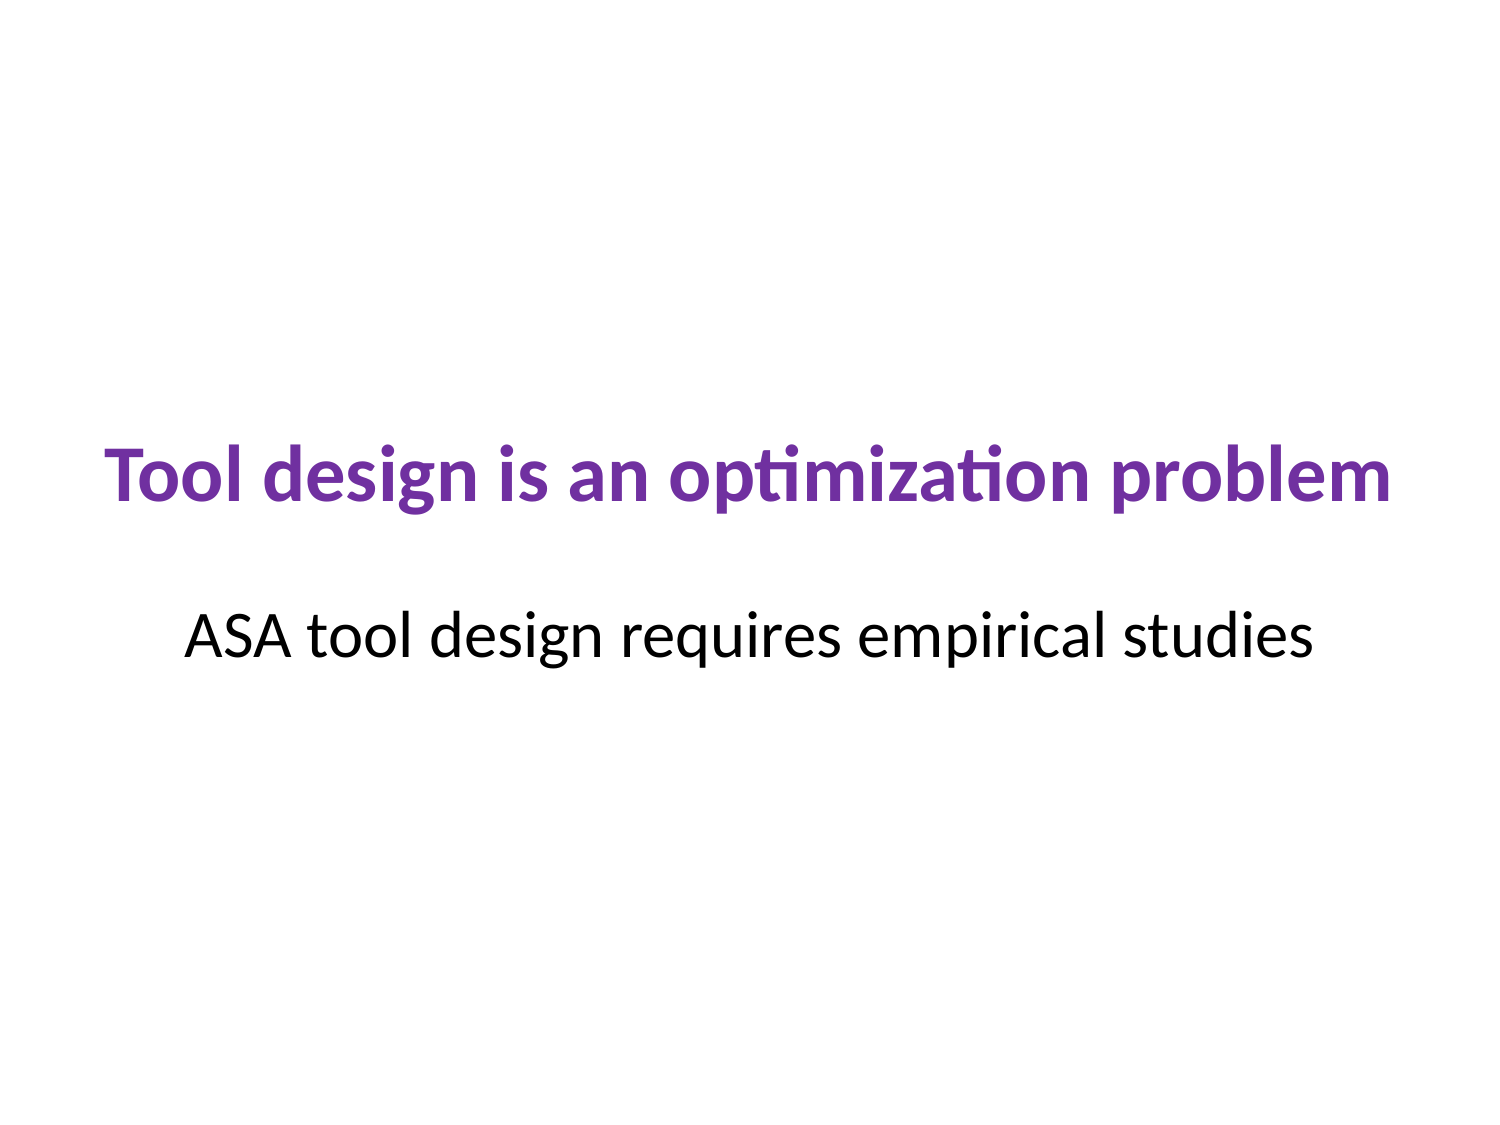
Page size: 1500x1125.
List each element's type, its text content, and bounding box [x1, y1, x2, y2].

text_box ASA tool design requires empirical studies [74, 537, 1425, 725]
title Tool design is an optimization problem [12, 375, 1488, 563]
